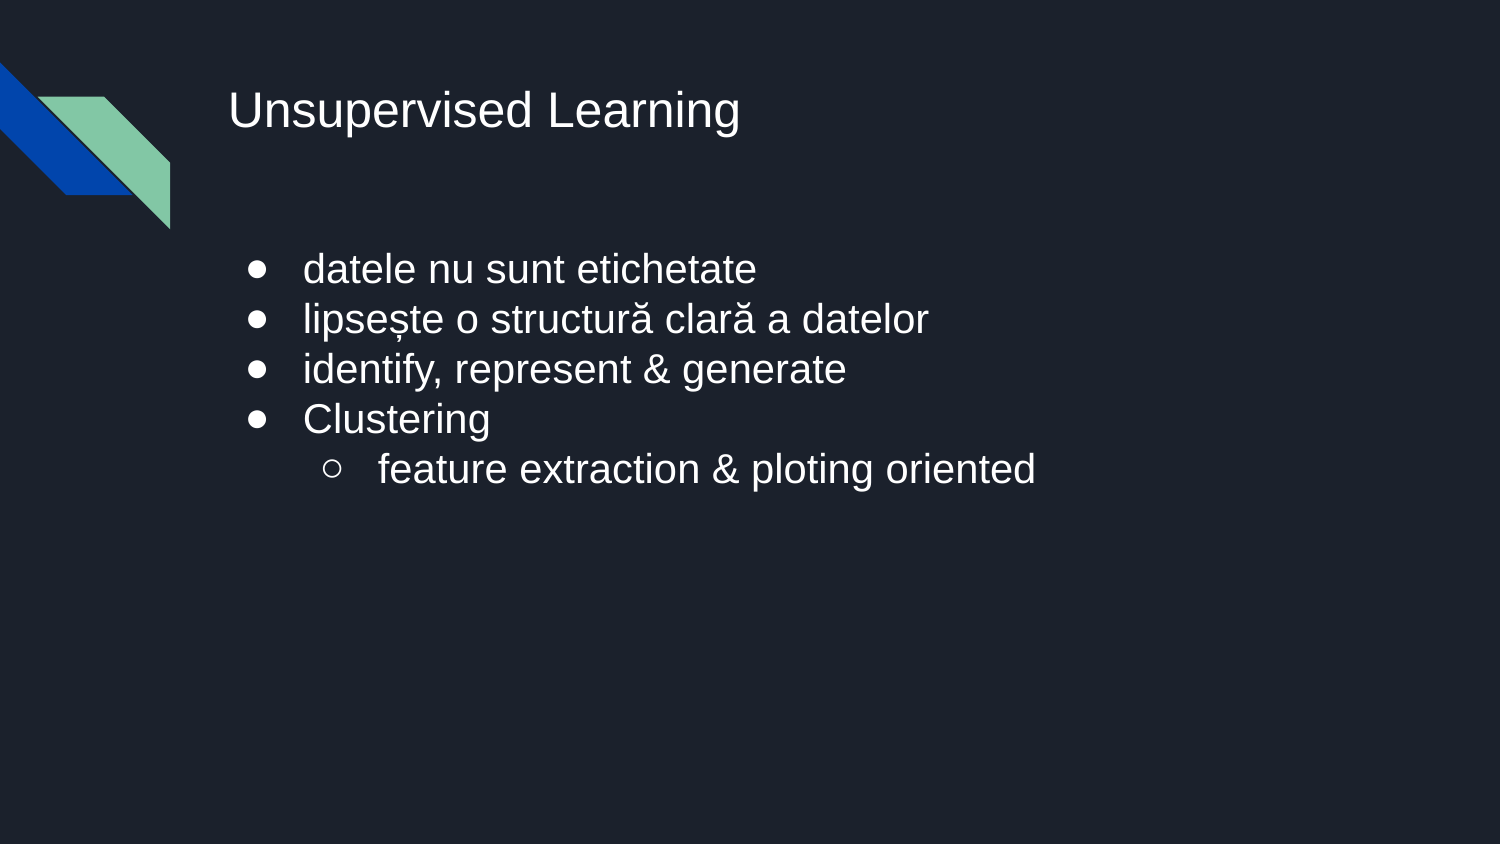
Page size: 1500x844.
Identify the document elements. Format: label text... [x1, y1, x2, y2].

title Unsupervised Learning [212, 62, 1368, 213]
title datele nu sunt etichetate lipsește o structură clară a datelor identify, represent & generate Clustering feature extraction & ploting oriented [212, 226, 1132, 617]
